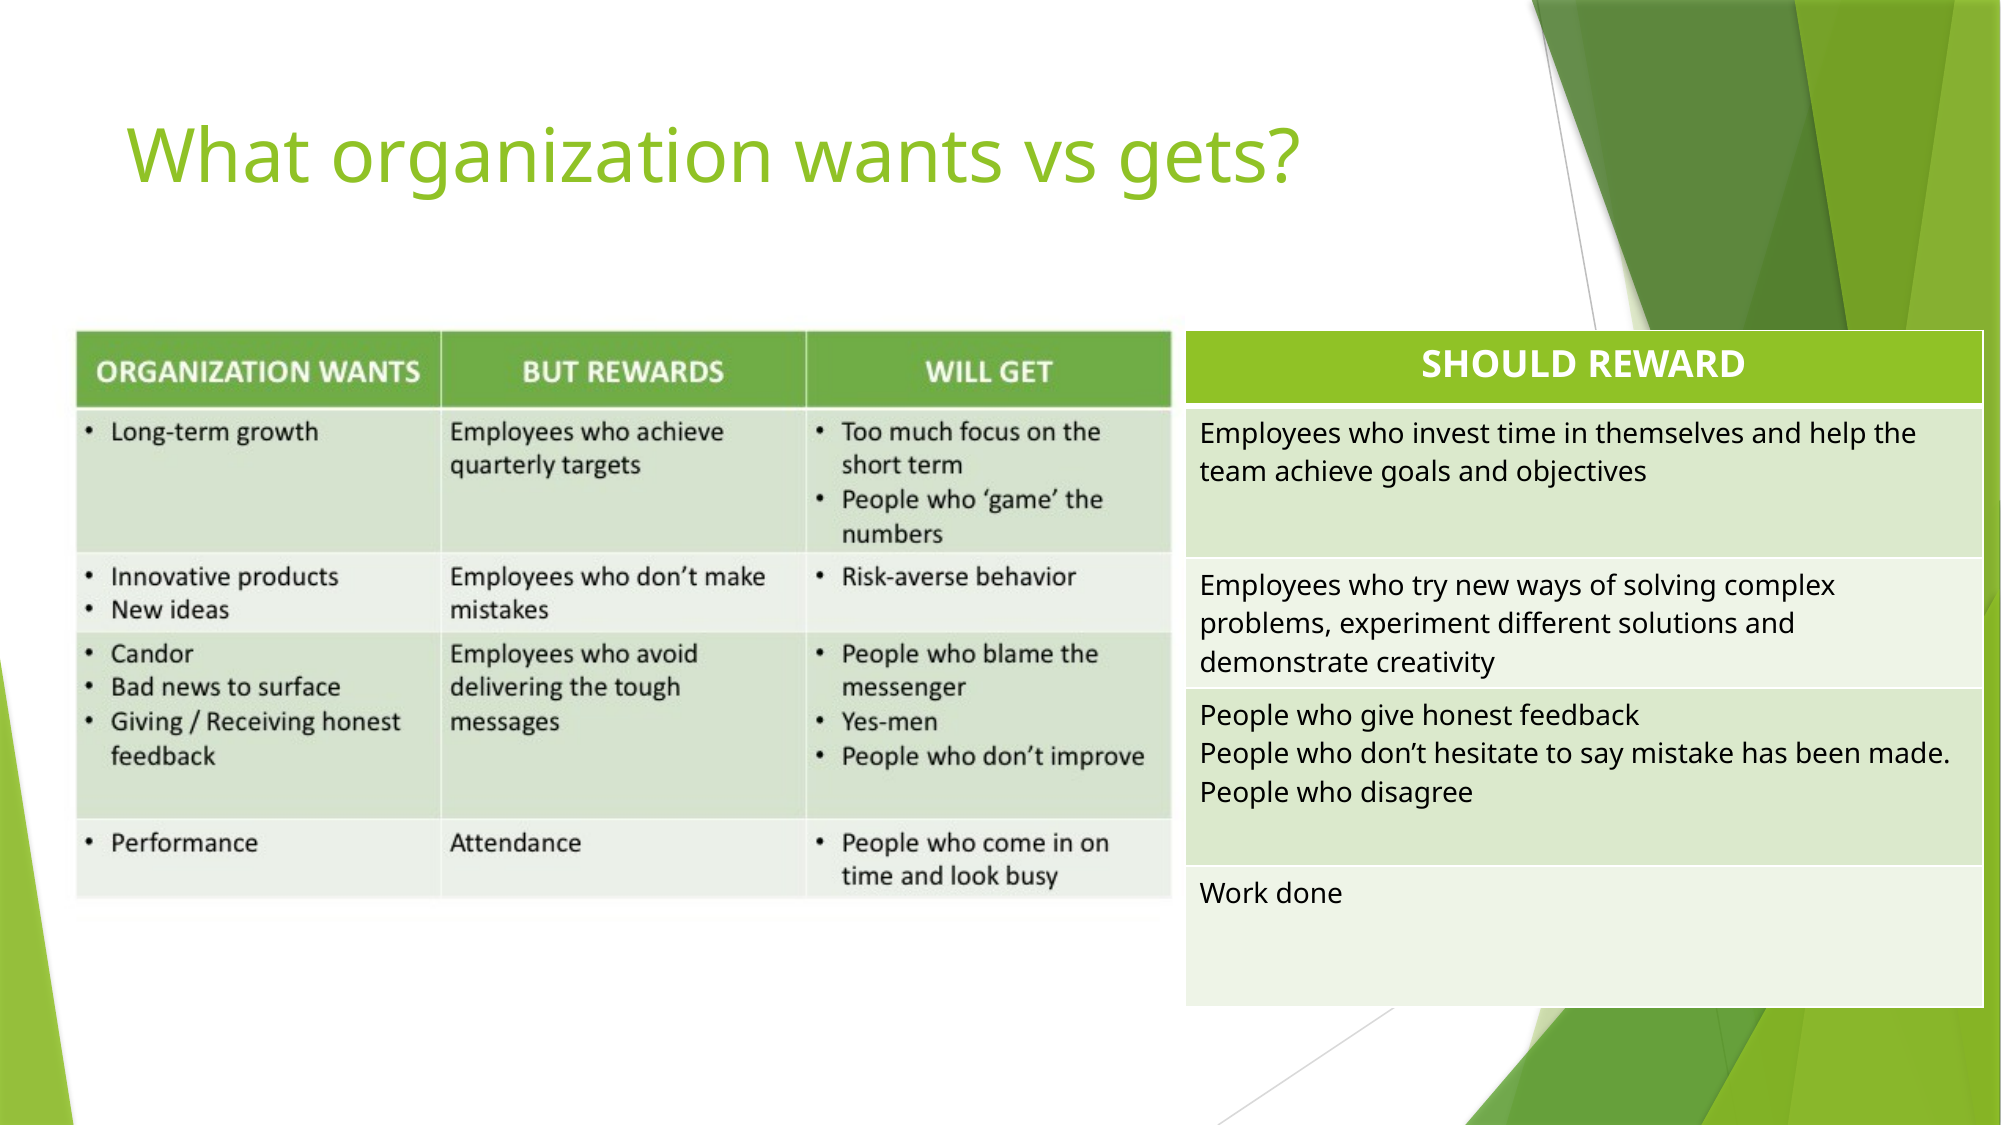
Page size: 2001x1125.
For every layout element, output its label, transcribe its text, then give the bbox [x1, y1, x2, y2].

table_cell Employees who invest time in themselves and help the team achieve goals and objectives [1189, 409, 1982, 557]
table_cell Work done [1186, 867, 1982, 1006]
table_cell Employees who try new ways of solving complex problems, experiment different solutions and demonstrate creativity [1189, 559, 1982, 687]
title What organization wants vs gets? [111, 99, 1522, 317]
table_cell People who give honest feedback People who don’t hesitate to say mistake has been made. People who disagree [1189, 689, 1982, 865]
table_header SHOULD REWARD [1189, 331, 1982, 403]
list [52, 291, 1186, 929]
